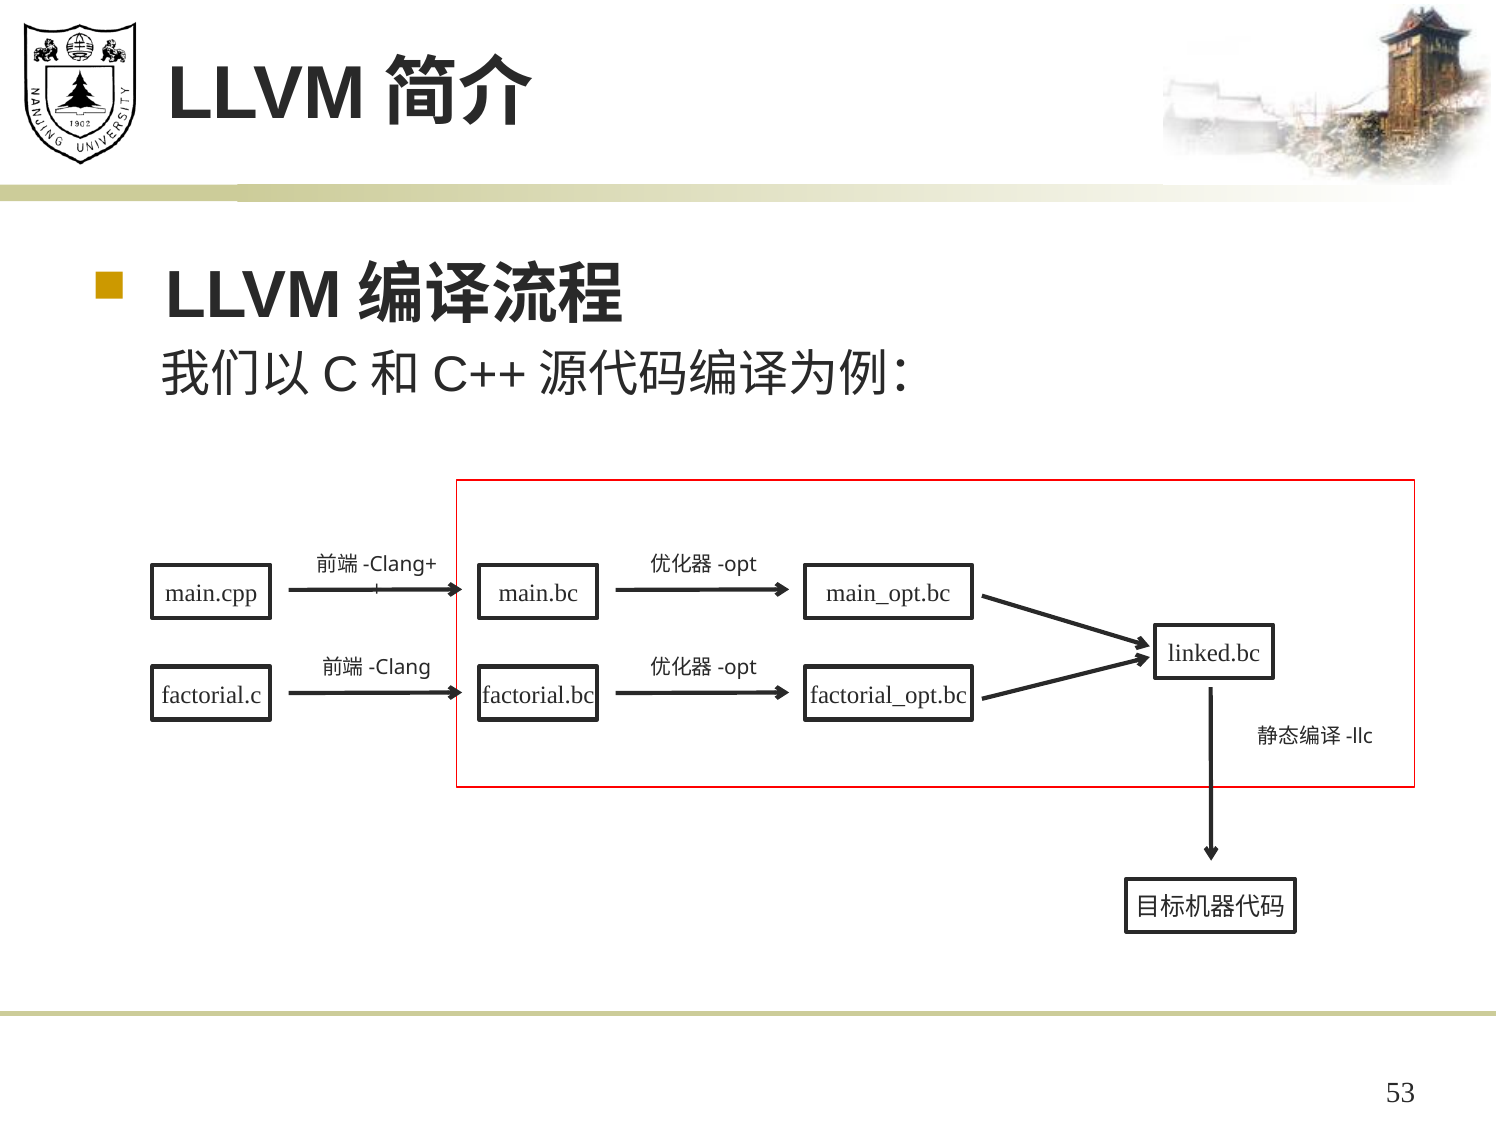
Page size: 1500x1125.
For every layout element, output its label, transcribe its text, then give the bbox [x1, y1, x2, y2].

picture [1163, 4, 1491, 185]
title LLVM简介 [152, 35, 1254, 141]
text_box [152, 479, 1424, 861]
list LLVM编译流程 我们以C和C++源代码编译为例： [76, 243, 1413, 965]
picture [17, 18, 143, 168]
picture [0, 1011, 1496, 1016]
text_box 目标机器代码 [1126, 878, 1295, 932]
